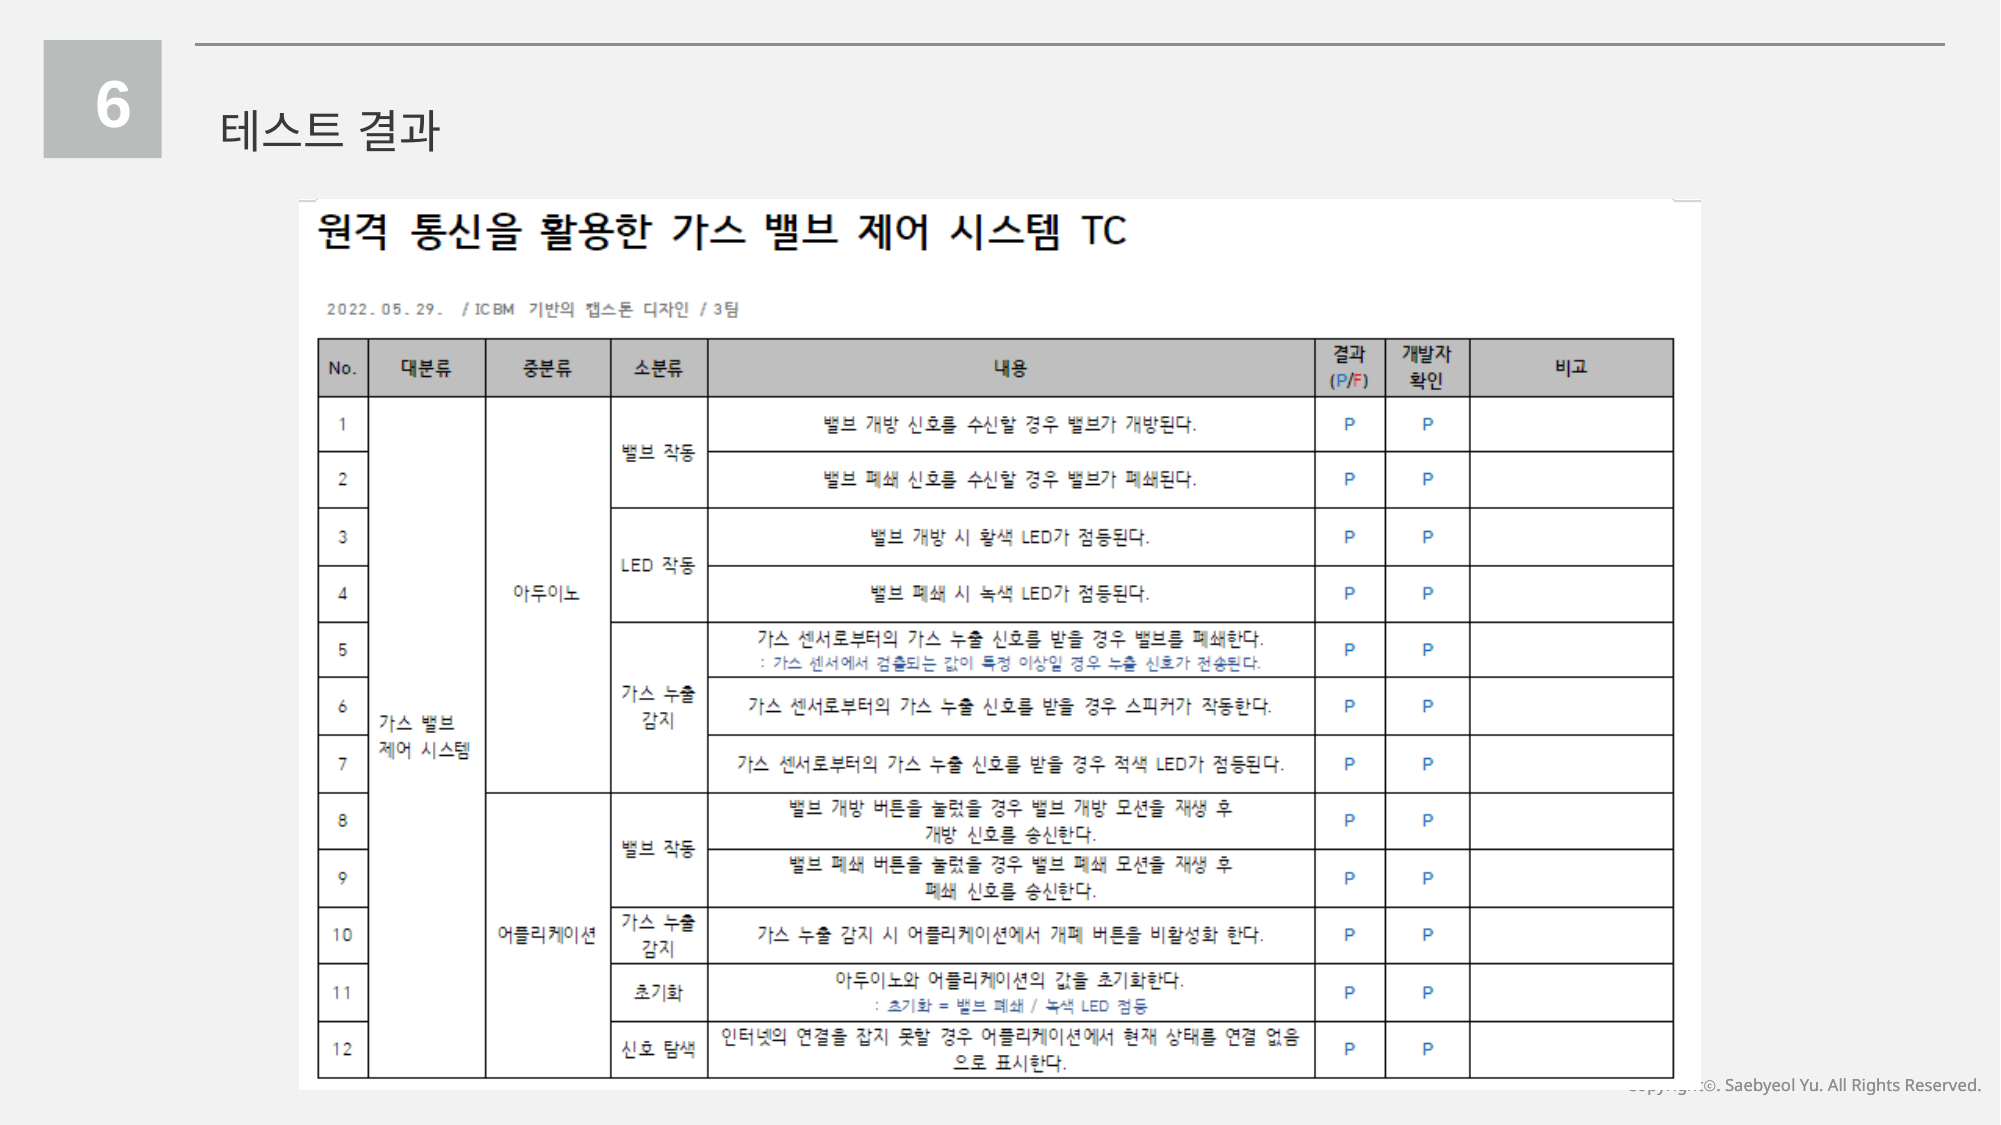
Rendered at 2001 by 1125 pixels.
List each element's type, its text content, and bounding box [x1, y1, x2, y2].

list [299, 199, 1701, 1090]
text_box Copyrightⓒ. Saebyeol Yu. All Rights Reserved. [1611, 1067, 1998, 1102]
text_box 6 [80, 52, 123, 148]
text_box [42, 39, 163, 159]
text_box 테스트 결과 [204, 95, 457, 166]
